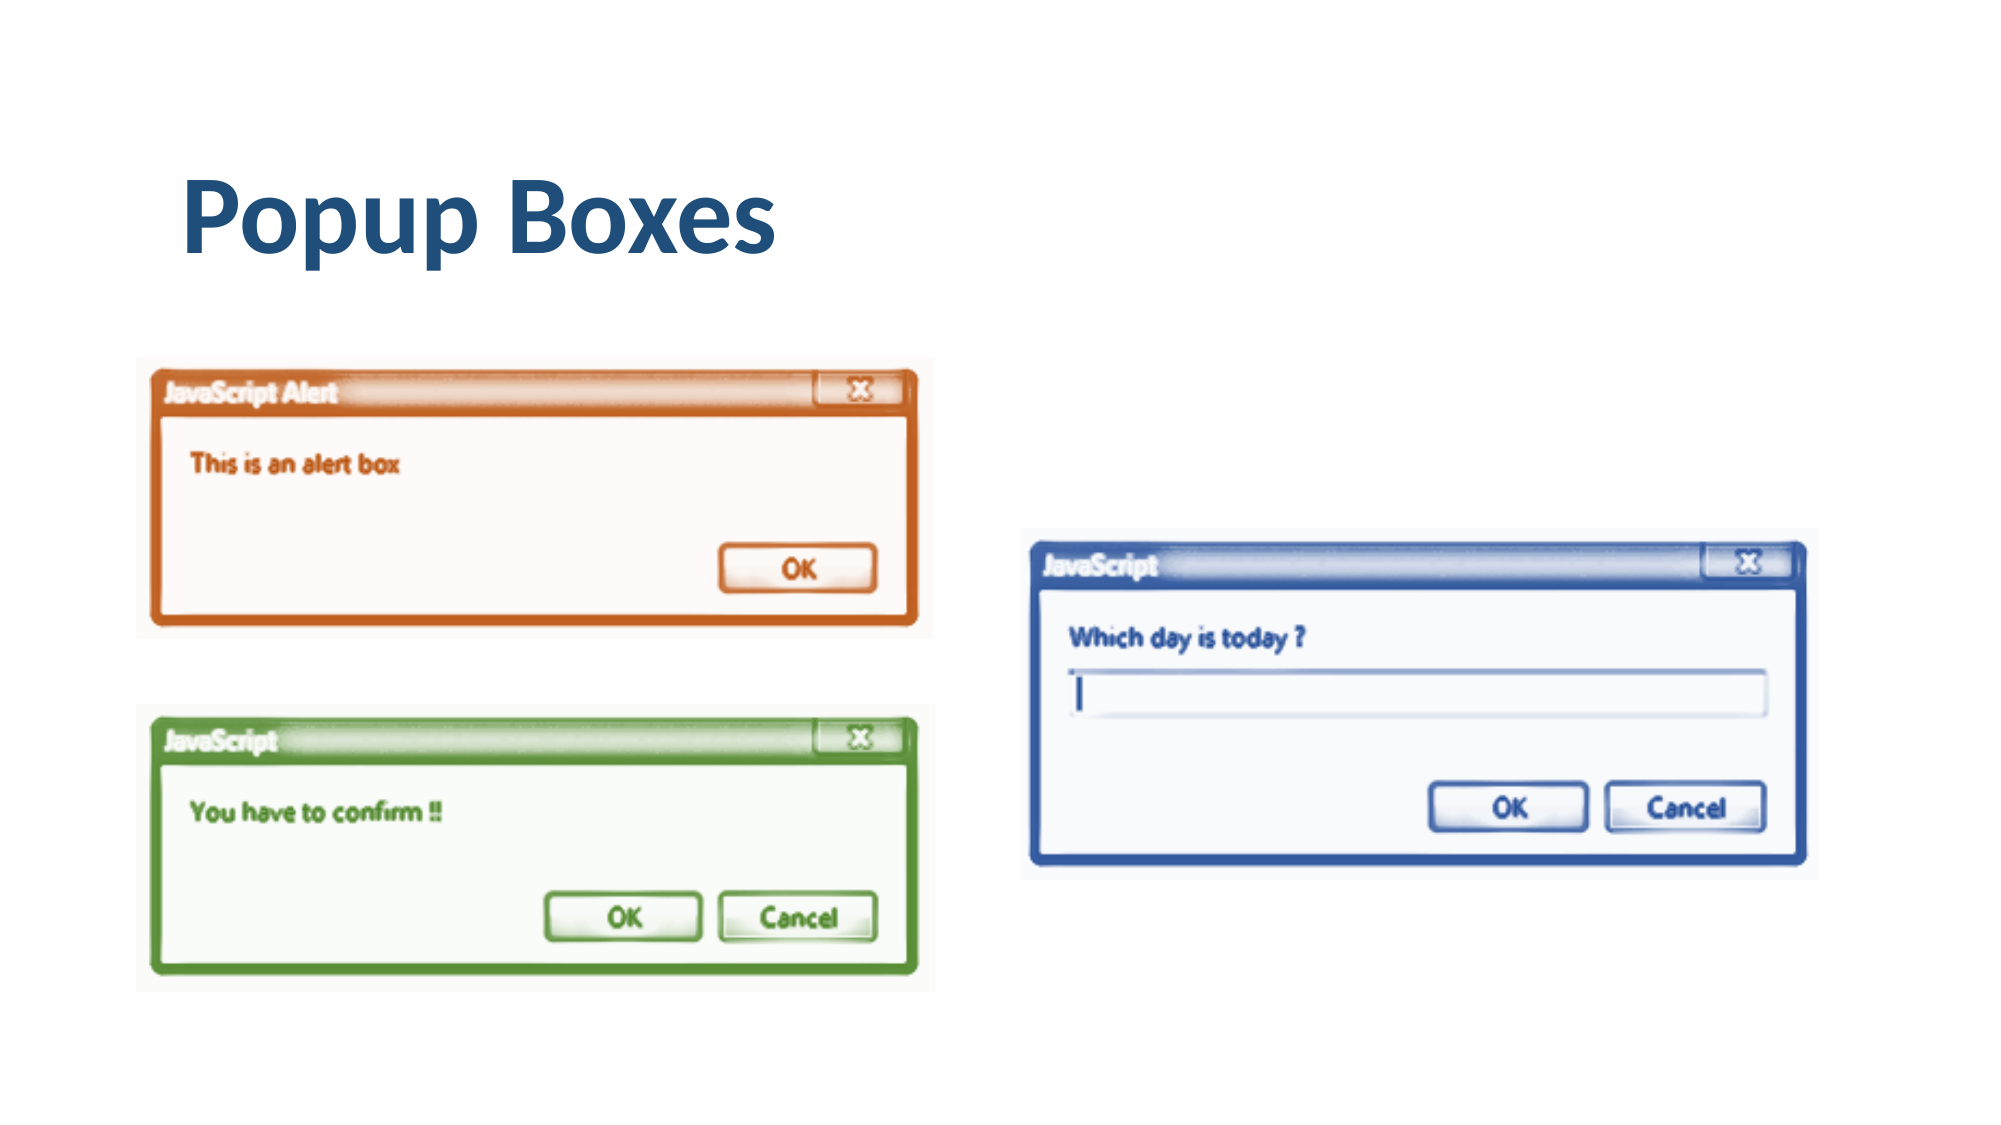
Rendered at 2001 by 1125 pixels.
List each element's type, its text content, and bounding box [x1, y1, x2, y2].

picture [135, 703, 935, 992]
text_box Popup Boxes [166, 133, 800, 284]
picture [135, 356, 933, 639]
picture [1020, 527, 1818, 881]
